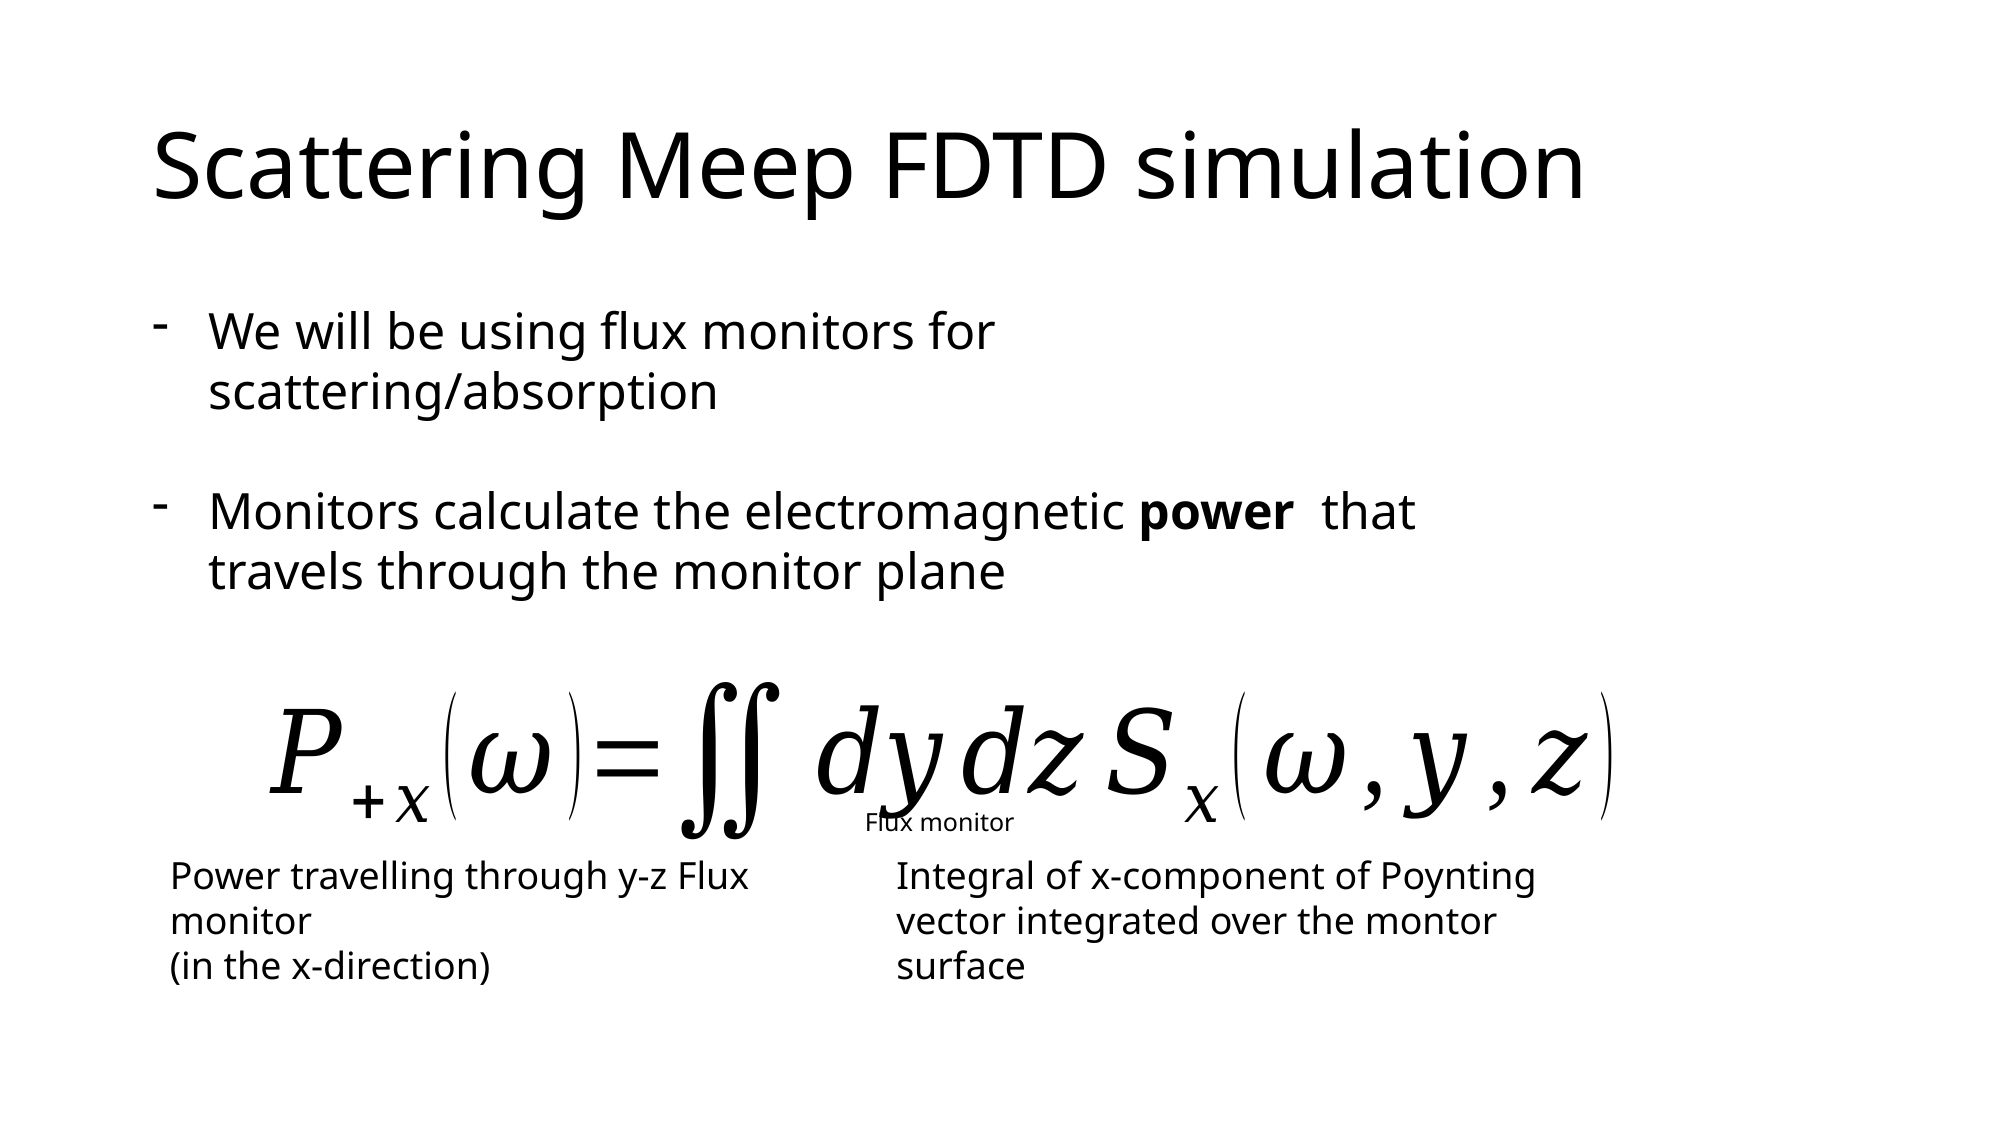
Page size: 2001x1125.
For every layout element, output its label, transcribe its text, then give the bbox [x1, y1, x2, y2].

text_box Power travelling through y-z Flux monitor (in the x-direction) [154, 844, 849, 995]
title Scattering Meep FDTD simulation [137, 59, 1863, 278]
text_box Flux monitor [850, 798, 1033, 844]
text_box Integral of x-component of Poynting vector integrated over the montor surface [881, 844, 1626, 995]
